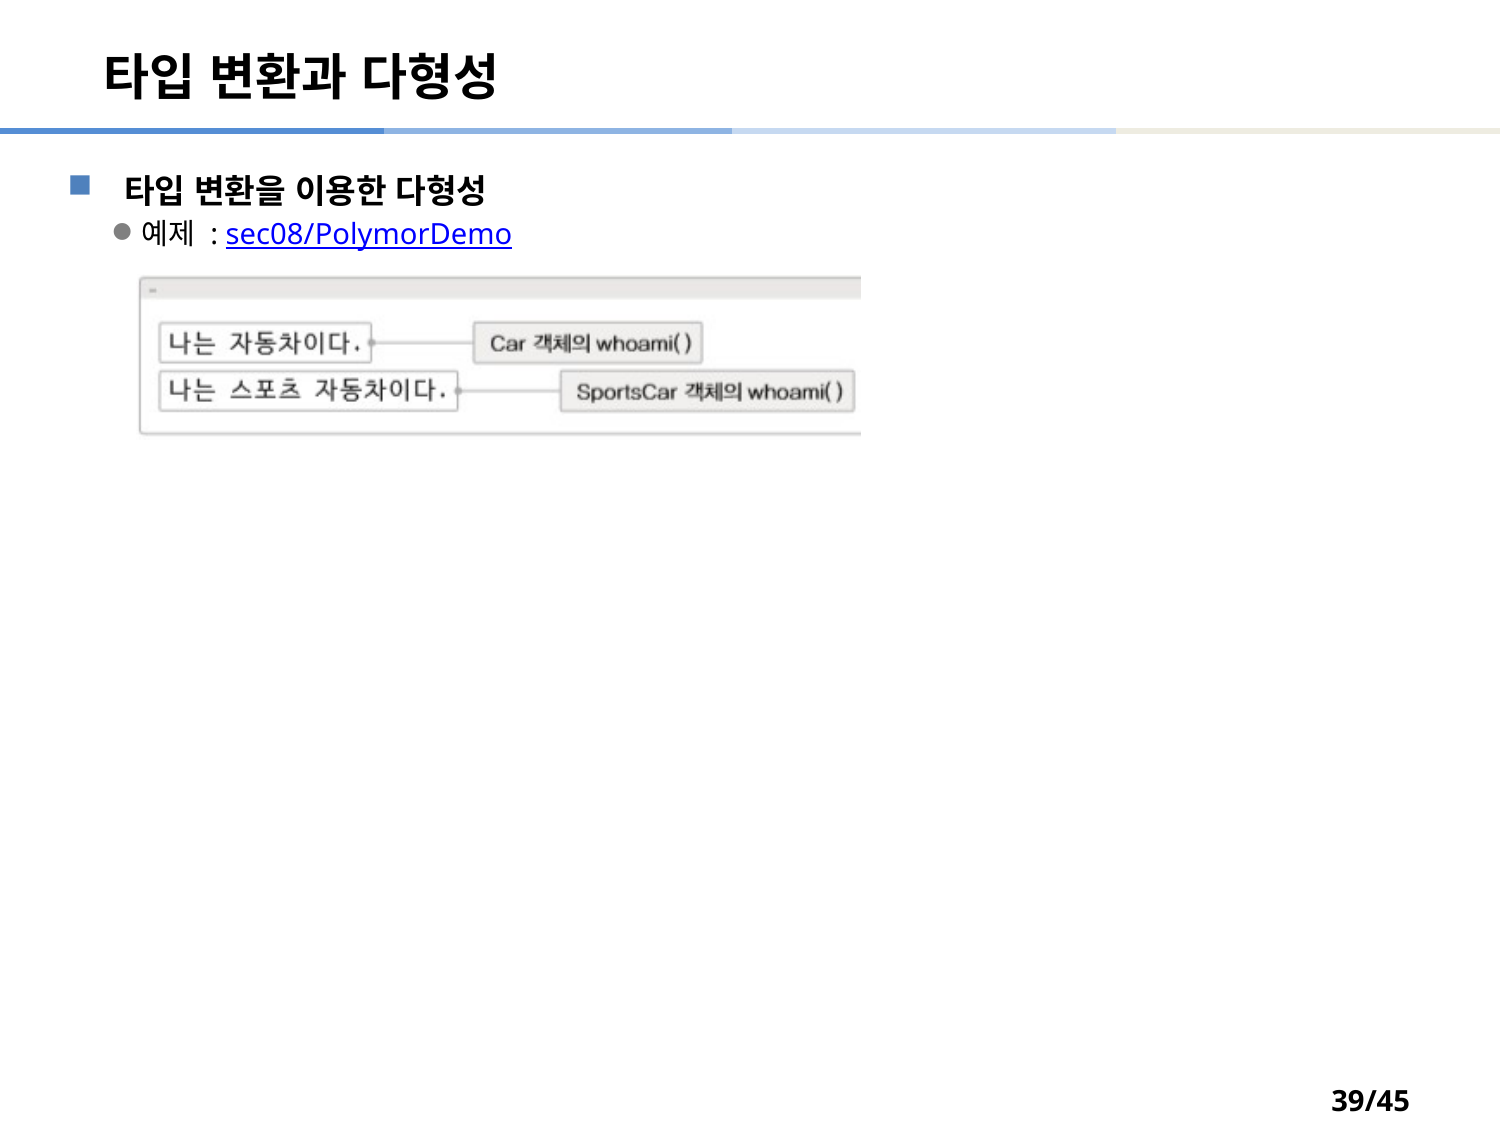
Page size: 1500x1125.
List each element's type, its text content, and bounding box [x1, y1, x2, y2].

list 타입 변환을 이용한 다형성 예제 : sec08/PolymorDemo [52, 142, 1436, 1083]
picture [136, 274, 861, 440]
title 타입 변환과 다형성 [88, 30, 1330, 121]
